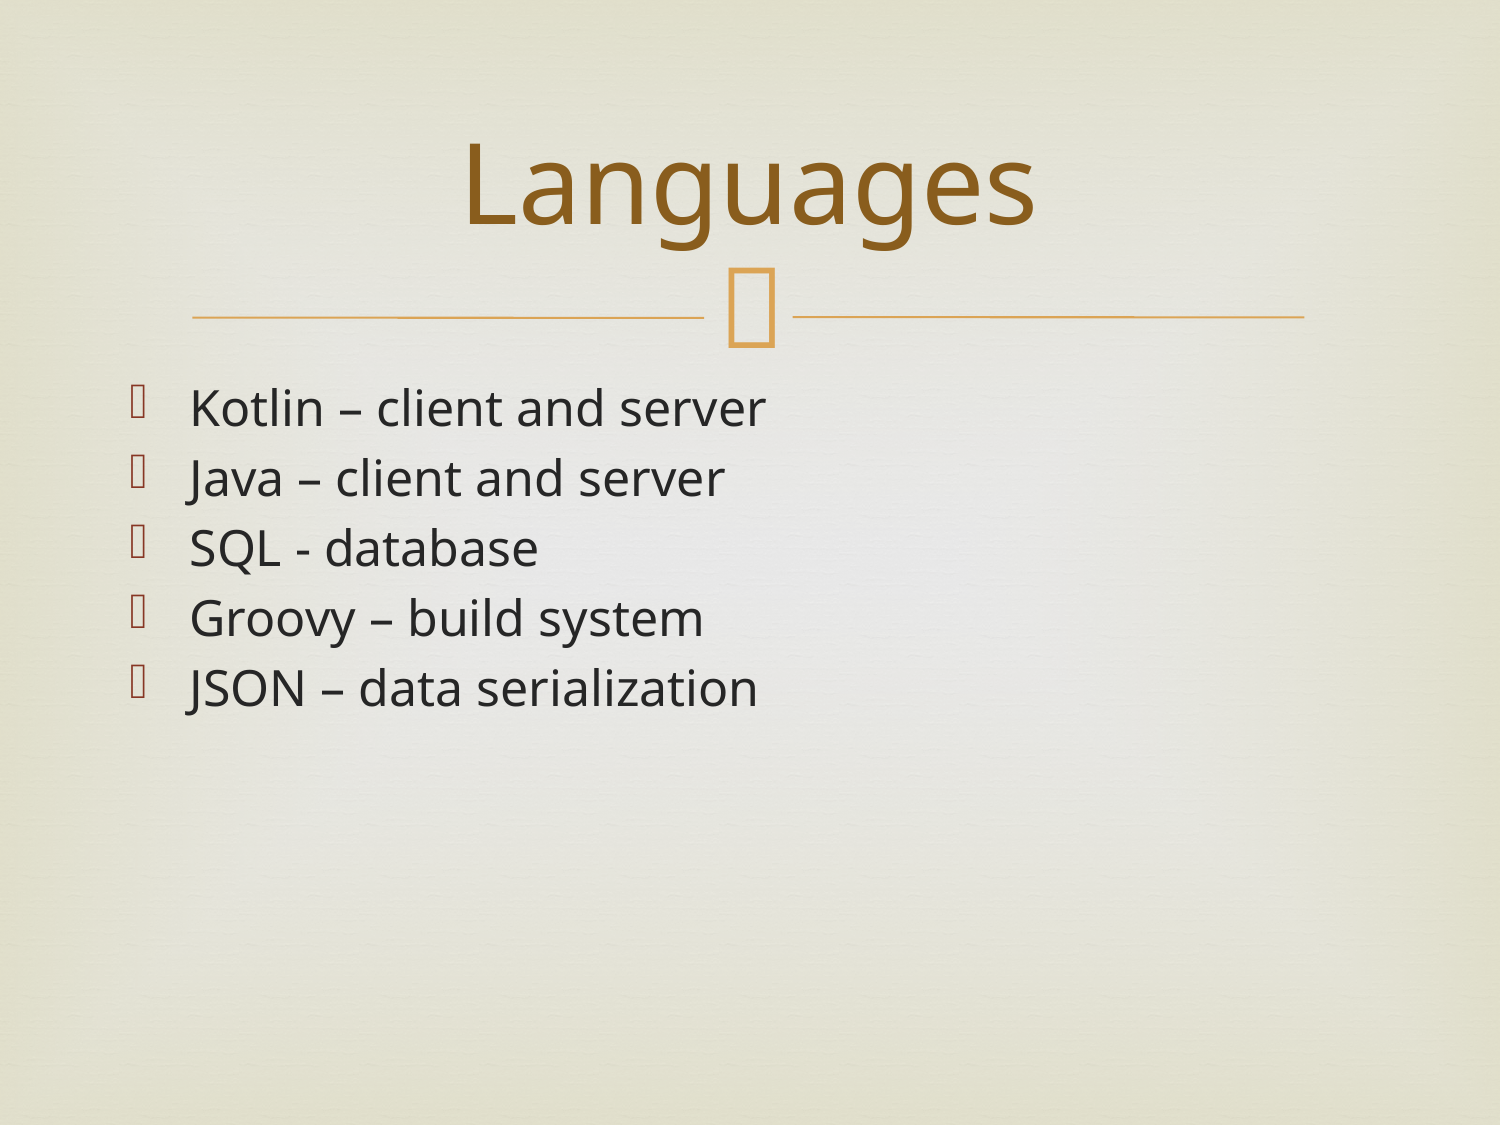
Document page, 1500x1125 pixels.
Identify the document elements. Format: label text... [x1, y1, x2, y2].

list Kotlin – client and server Java – client and server SQL - database Groovy – build system JSON – data serialization [114, 368, 1386, 1005]
title Languages [112, 93, 1386, 267]
